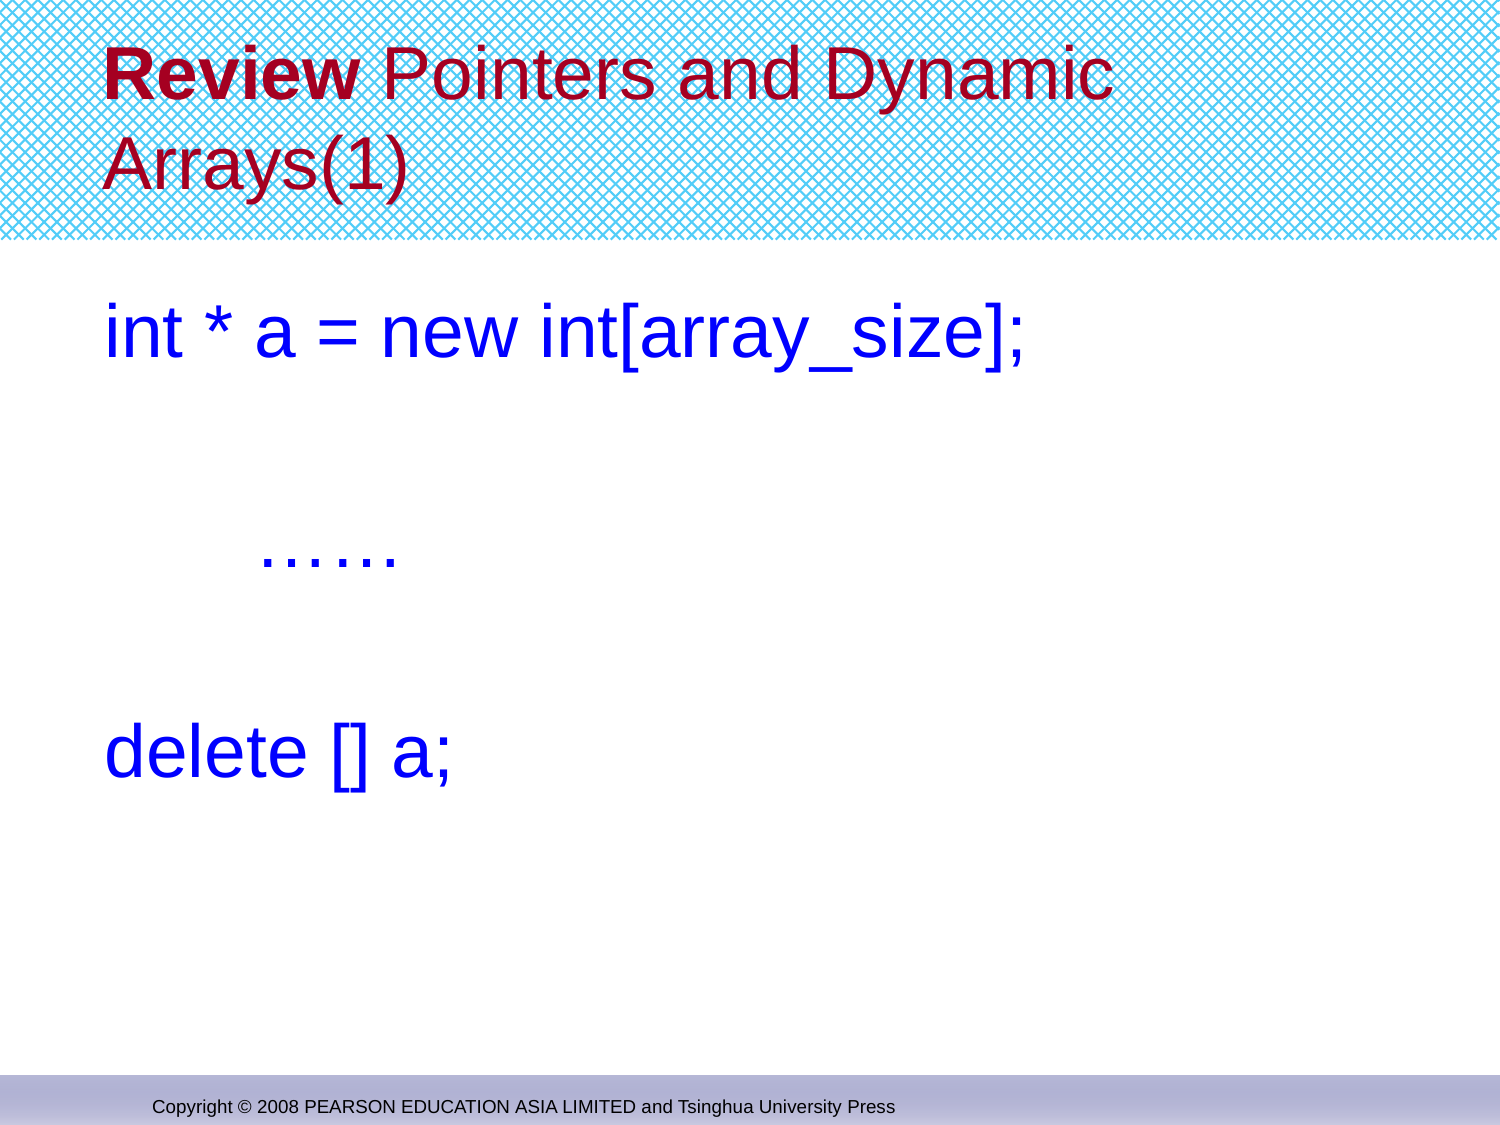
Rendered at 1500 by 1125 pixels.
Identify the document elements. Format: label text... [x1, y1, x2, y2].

title Review Pointers and Dynamic Arrays(1) [87, 49, 1450, 213]
list int * a = new int[array_size]; …… delete [] a; [89, 275, 1450, 1025]
